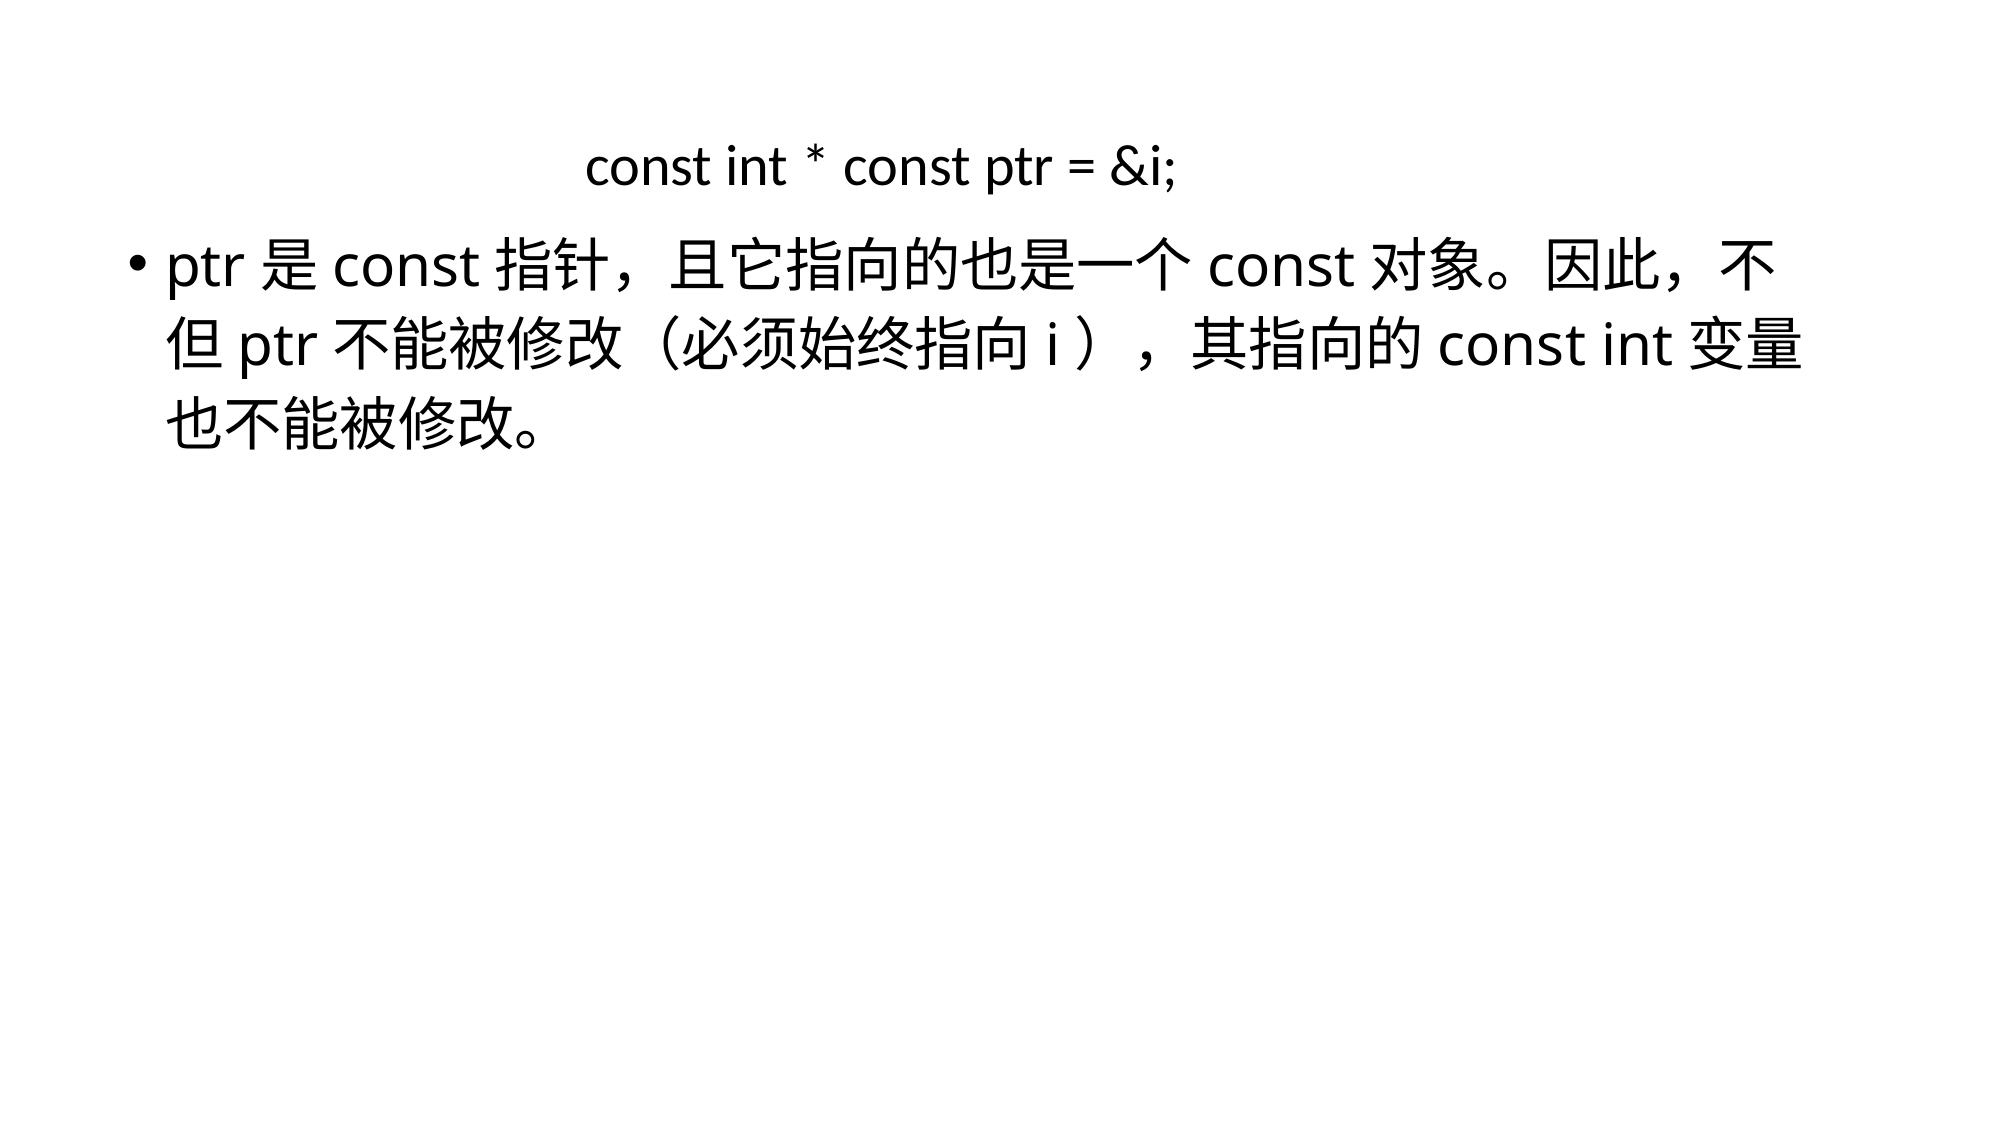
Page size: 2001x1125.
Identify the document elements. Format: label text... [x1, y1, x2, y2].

list const int * const ptr = &i; ptr是const指针，且它指向的也是一个const对象。因此，不但ptr不能被修改（必须始终指向i），其指向的const int变量也不能被修改。 [112, 109, 1838, 824]
